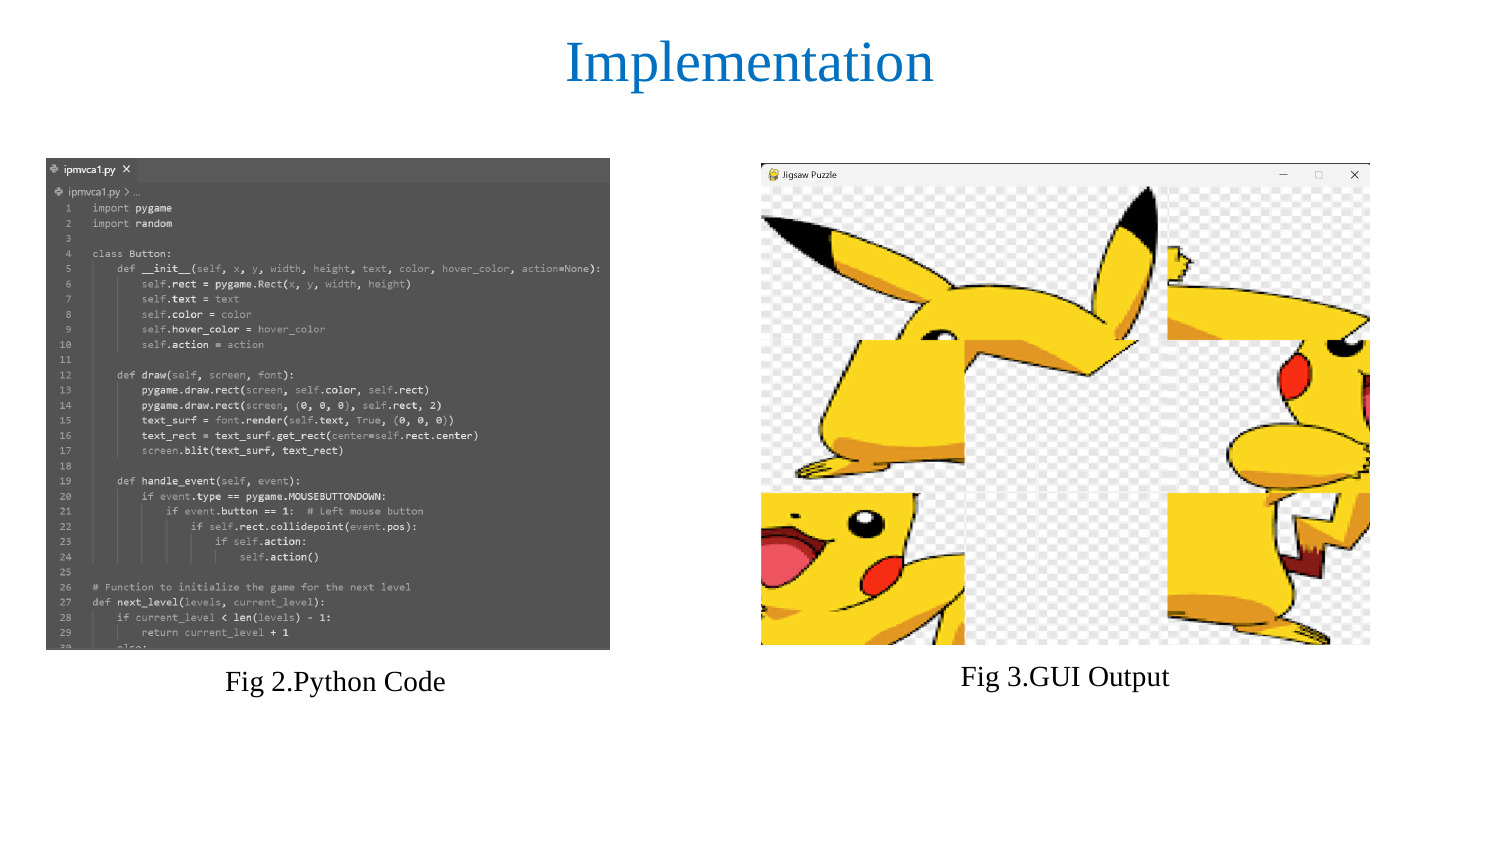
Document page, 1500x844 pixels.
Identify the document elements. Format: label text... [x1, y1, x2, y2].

picture [46, 158, 611, 650]
text_box Implementation [56, 15, 1444, 276]
text_box Fig 3.GUI Output [743, 649, 1387, 700]
picture [760, 163, 1370, 645]
text_box Fig 2.Python Code [75, 657, 596, 705]
